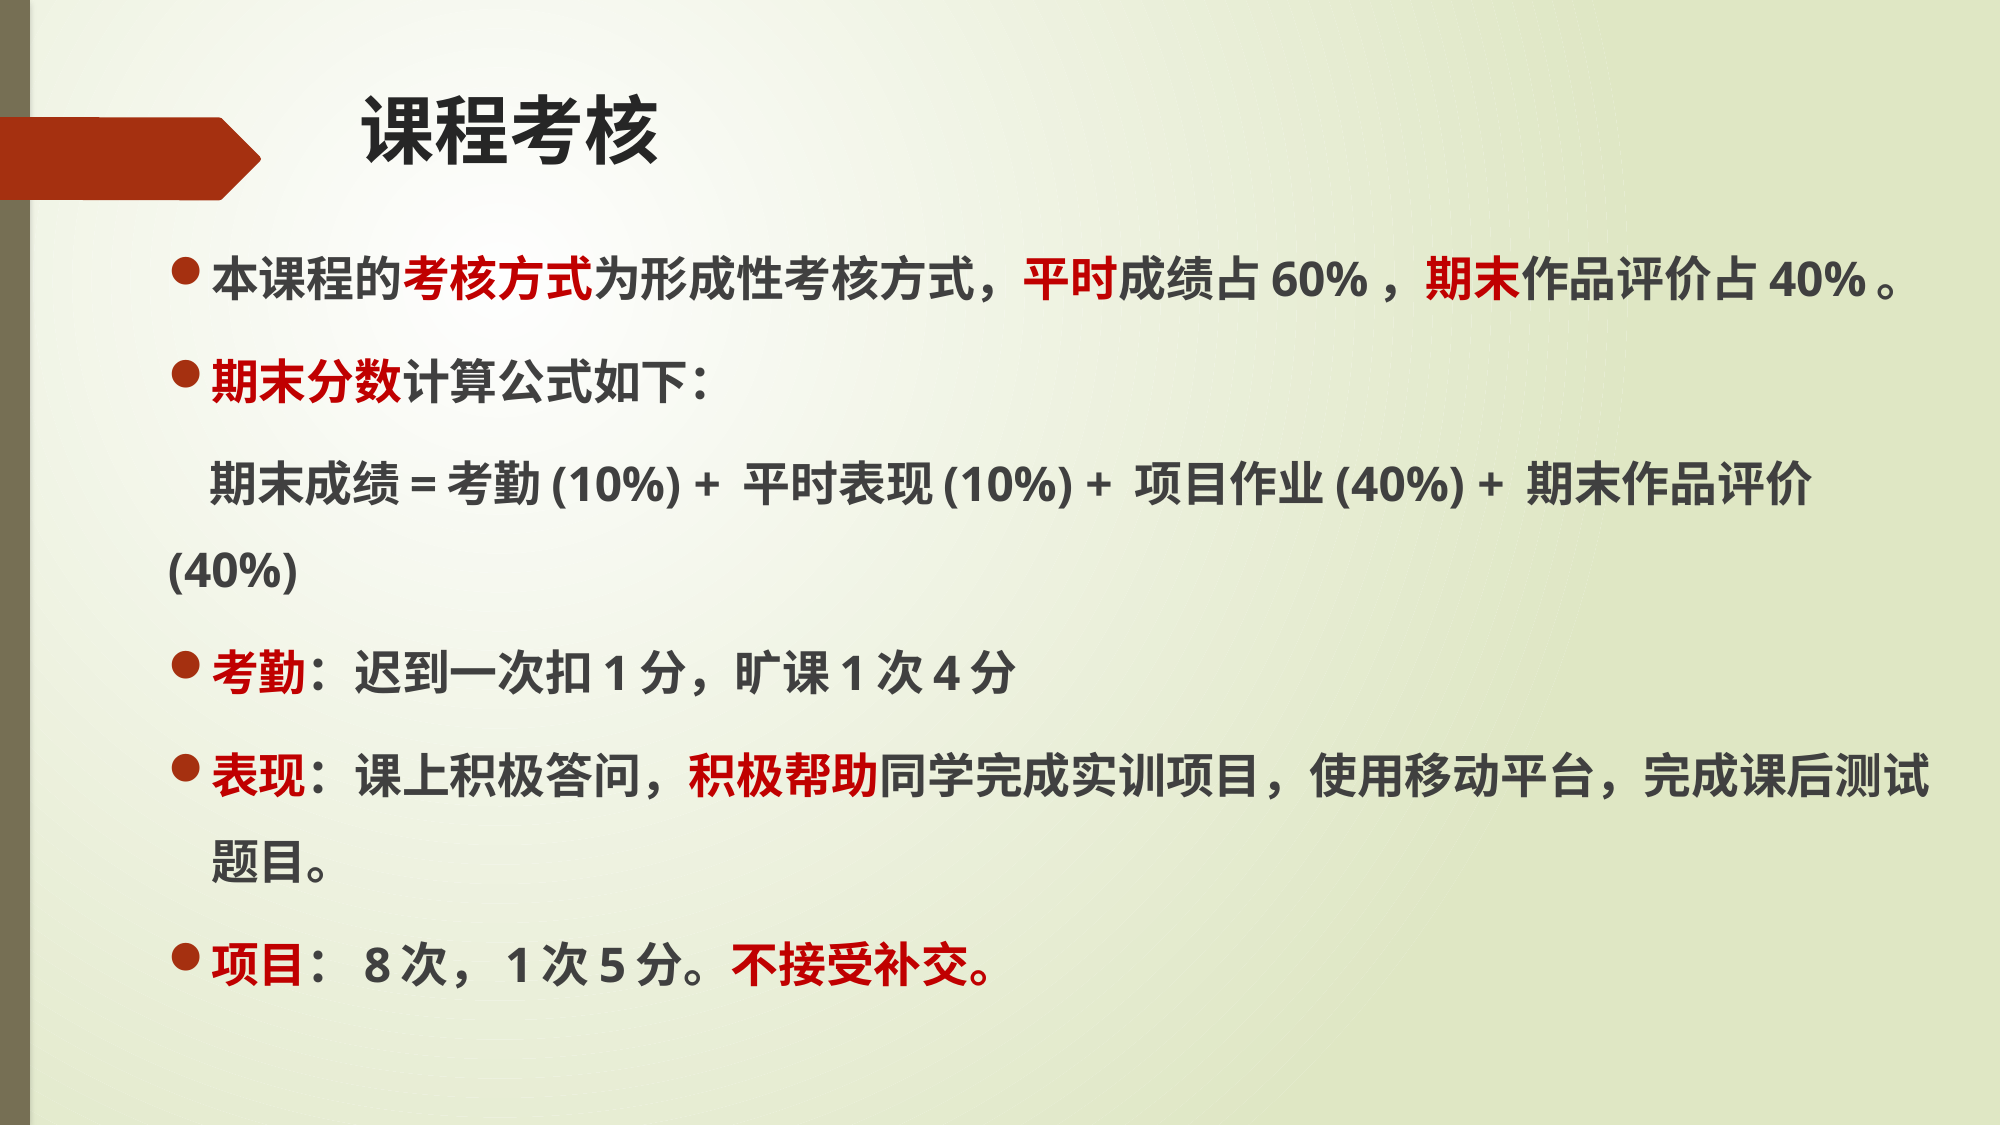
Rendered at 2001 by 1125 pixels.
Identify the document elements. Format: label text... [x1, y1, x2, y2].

list 本课程的考核方式为形成性考核方式，平时成绩占60%，期末作品评价占40%。 期末分数计算公式如下： 期末成绩=考勤(10%) + 平时表现(10%) + 项目作业(40%) + 期末作品评价(40%) 考勤：迟到一次扣1分，旷课1次4分 表现：课上积极答问，积极帮助同学完成实训项目，使用移动平台，完成课后测试题目。 项目：8次，1次5分。不接受补交。 [152, 212, 1946, 1068]
title 课程考核 [344, 76, 1807, 201]
